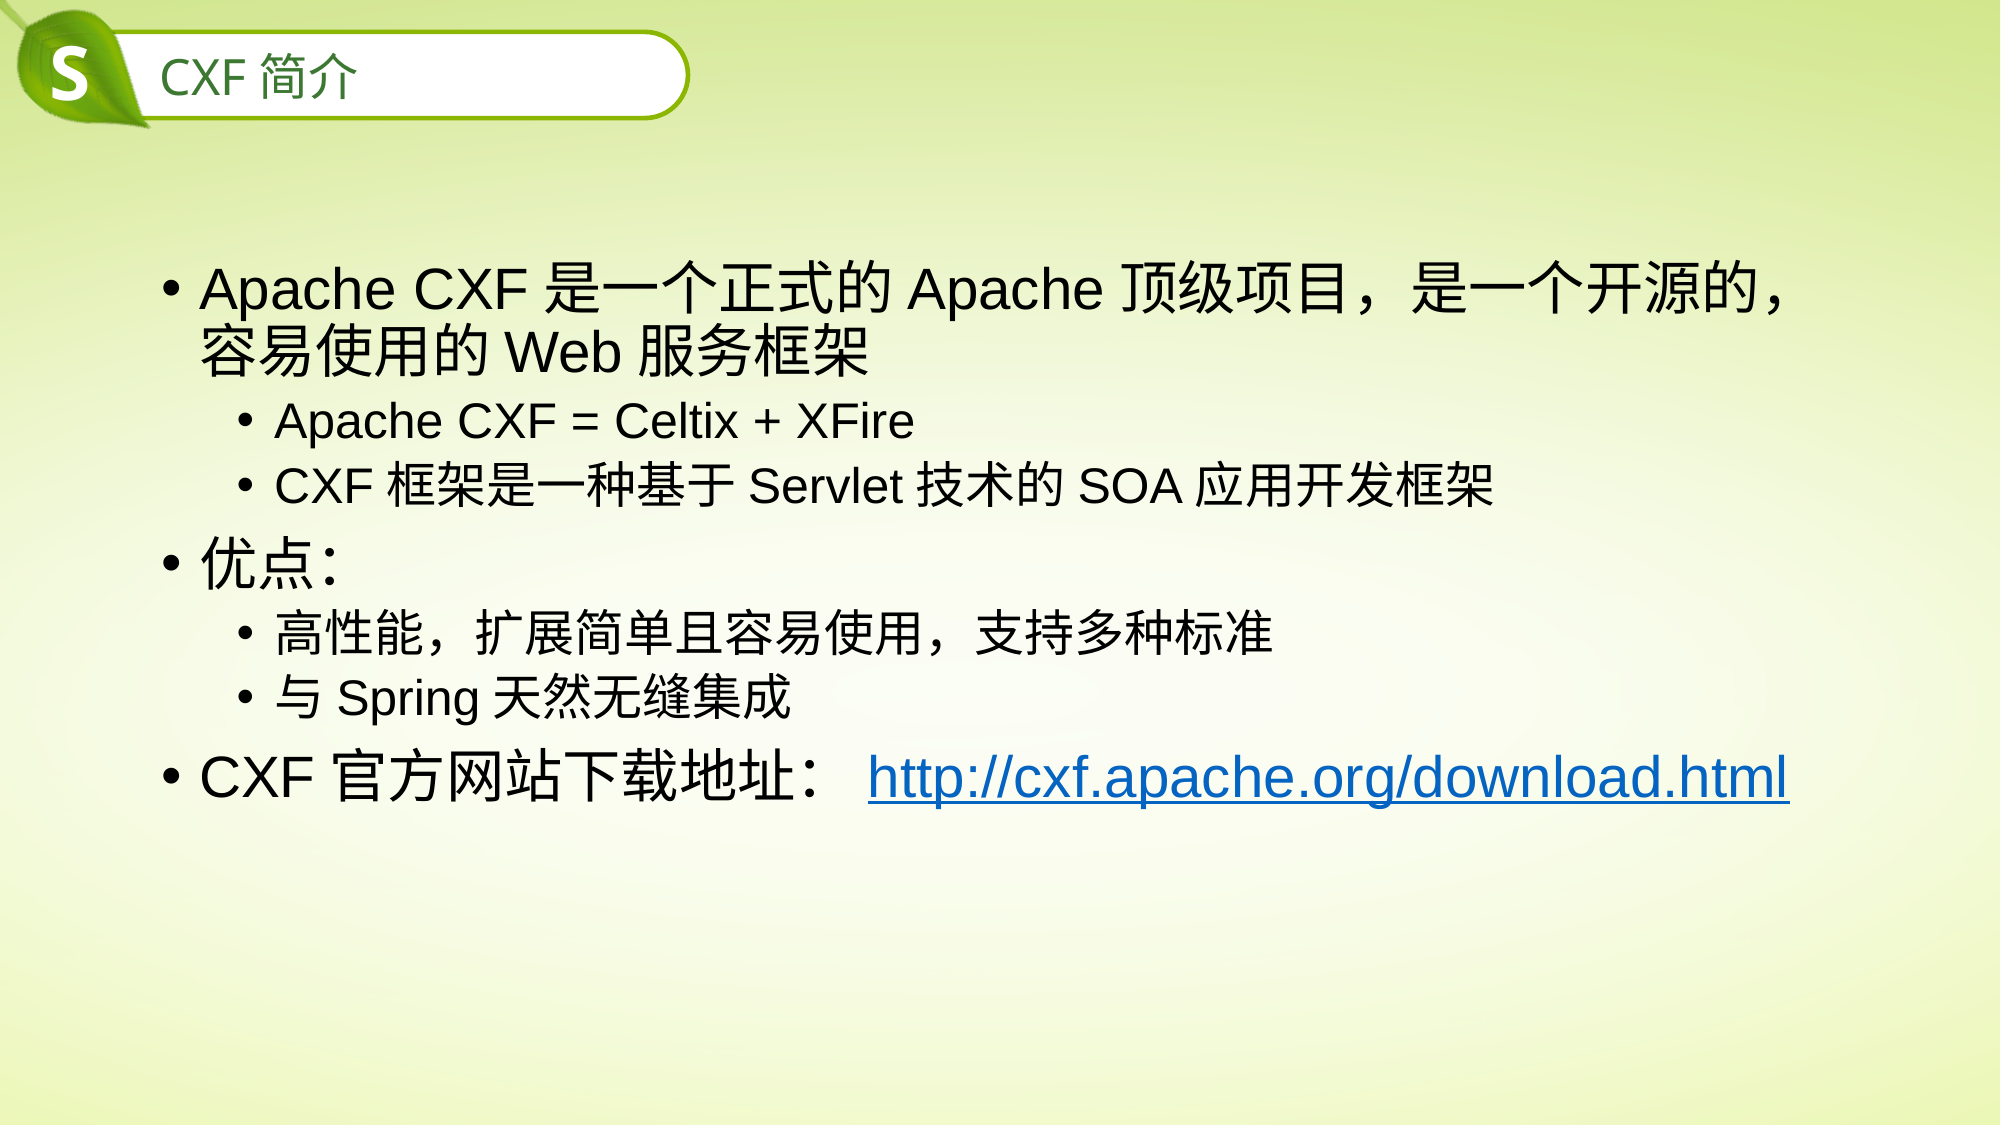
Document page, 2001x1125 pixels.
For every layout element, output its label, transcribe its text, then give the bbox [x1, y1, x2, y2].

list Apache CXF是一个正式的Apache顶级项目，是一个开源的，容易使用的Web服务框架 Apache CXF = Celtix + XFire CXF框架是一种基于Servlet技术的SOA应用开发框架 优点： 高性能，扩展简单且容易使用，支持多种标准 与Spring天然无缝集成 CXF官方网站下载地址：http://cxf.apache.org/download.html [146, 251, 1872, 966]
picture [0, 0, 2001, 1125]
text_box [0, 9, 689, 125]
